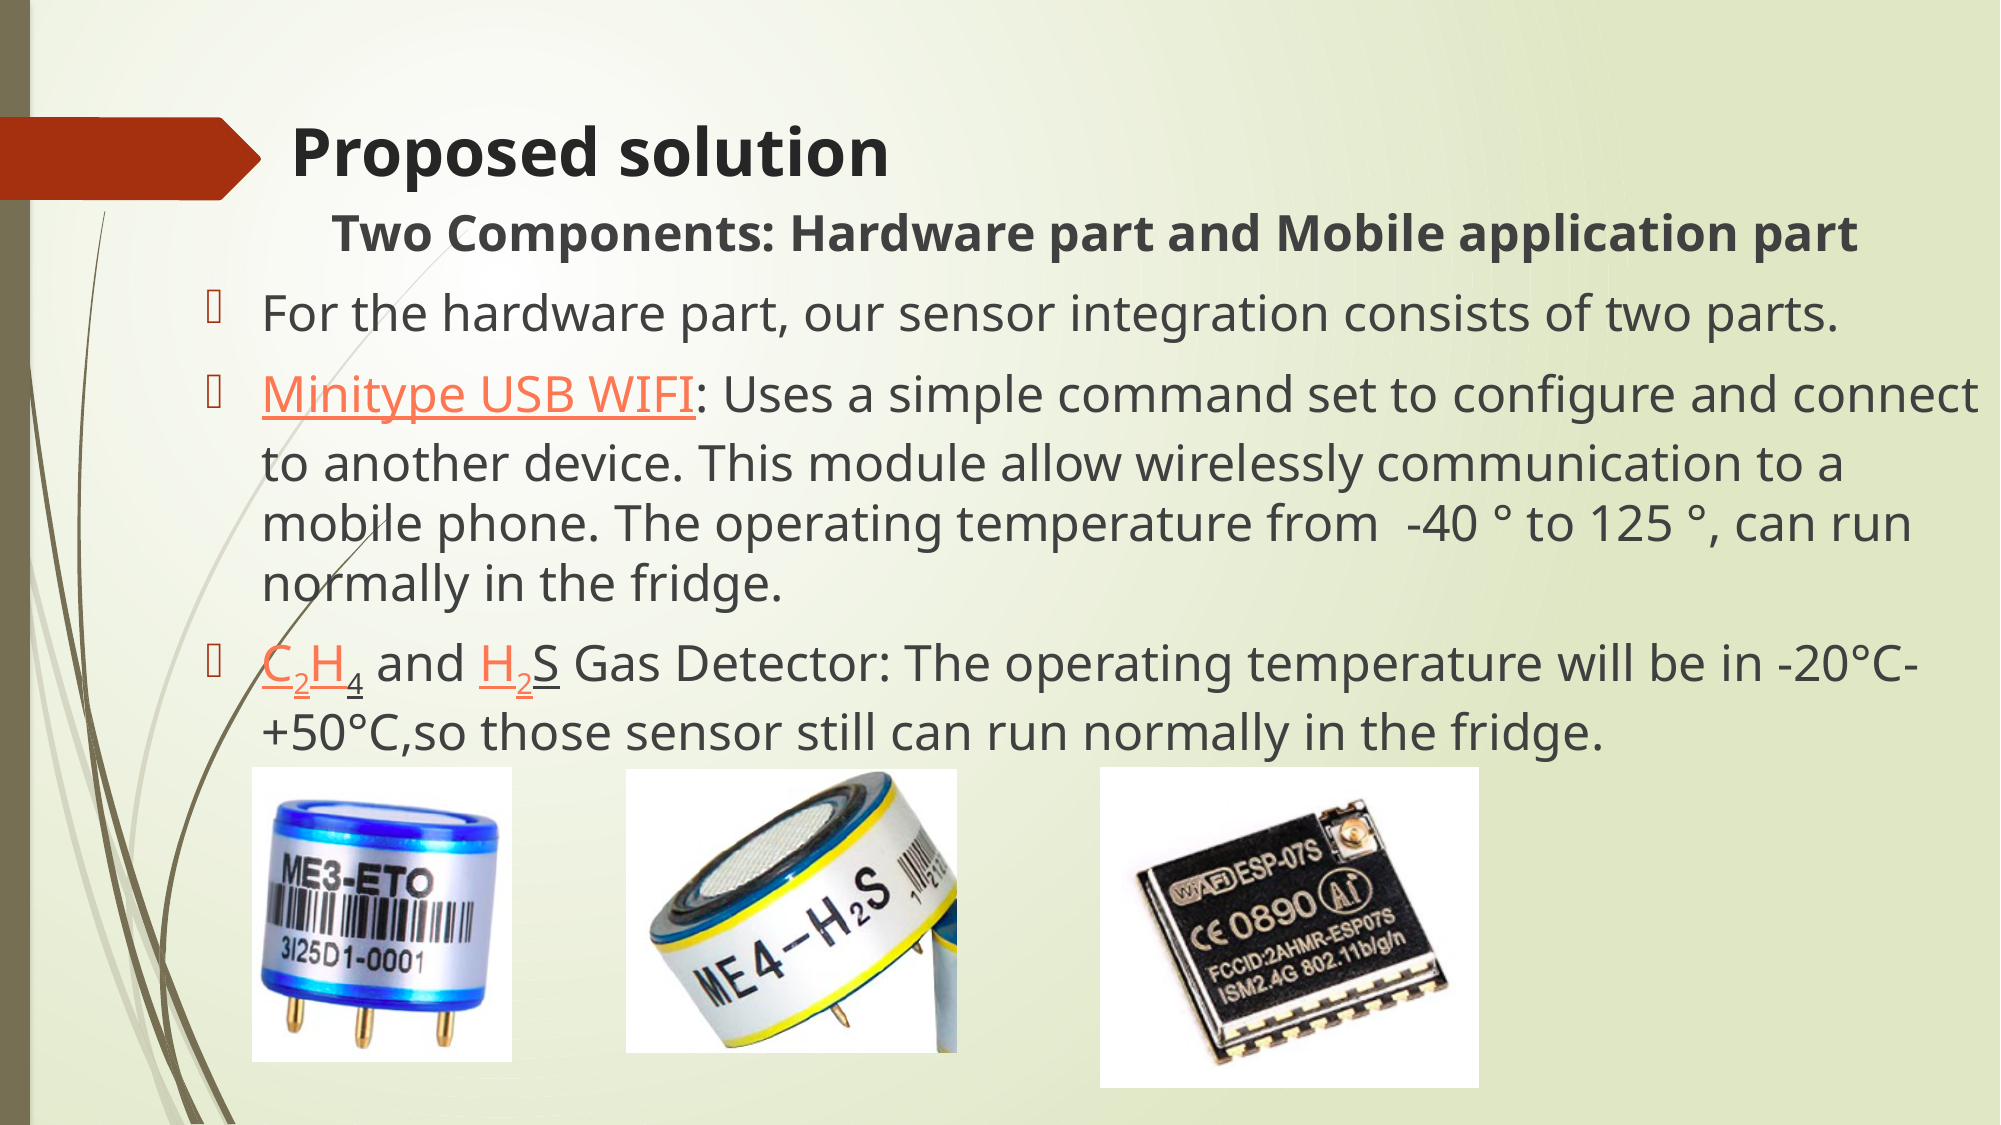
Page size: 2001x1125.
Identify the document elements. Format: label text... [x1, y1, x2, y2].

title Proposed solution [275, 102, 977, 193]
picture [1100, 767, 1479, 1088]
picture [626, 769, 957, 1053]
list Two Components: Hardware part and Mobile application part For the hardware part, our sensor integration consists of two parts. Minitype USB WIFI: Uses a simple command set to configure and connect to another device. This module allow wirelessly communication to a mobile phone. The operating temperature from -40 ° to 125 °, can run normally in the fridge. C2H4 and H2S Gas Detector: The operating temperature will be in -20°C- +50°C,so those sensor still can run normally in the fridge. [190, 193, 2000, 1022]
picture [252, 767, 512, 1062]
